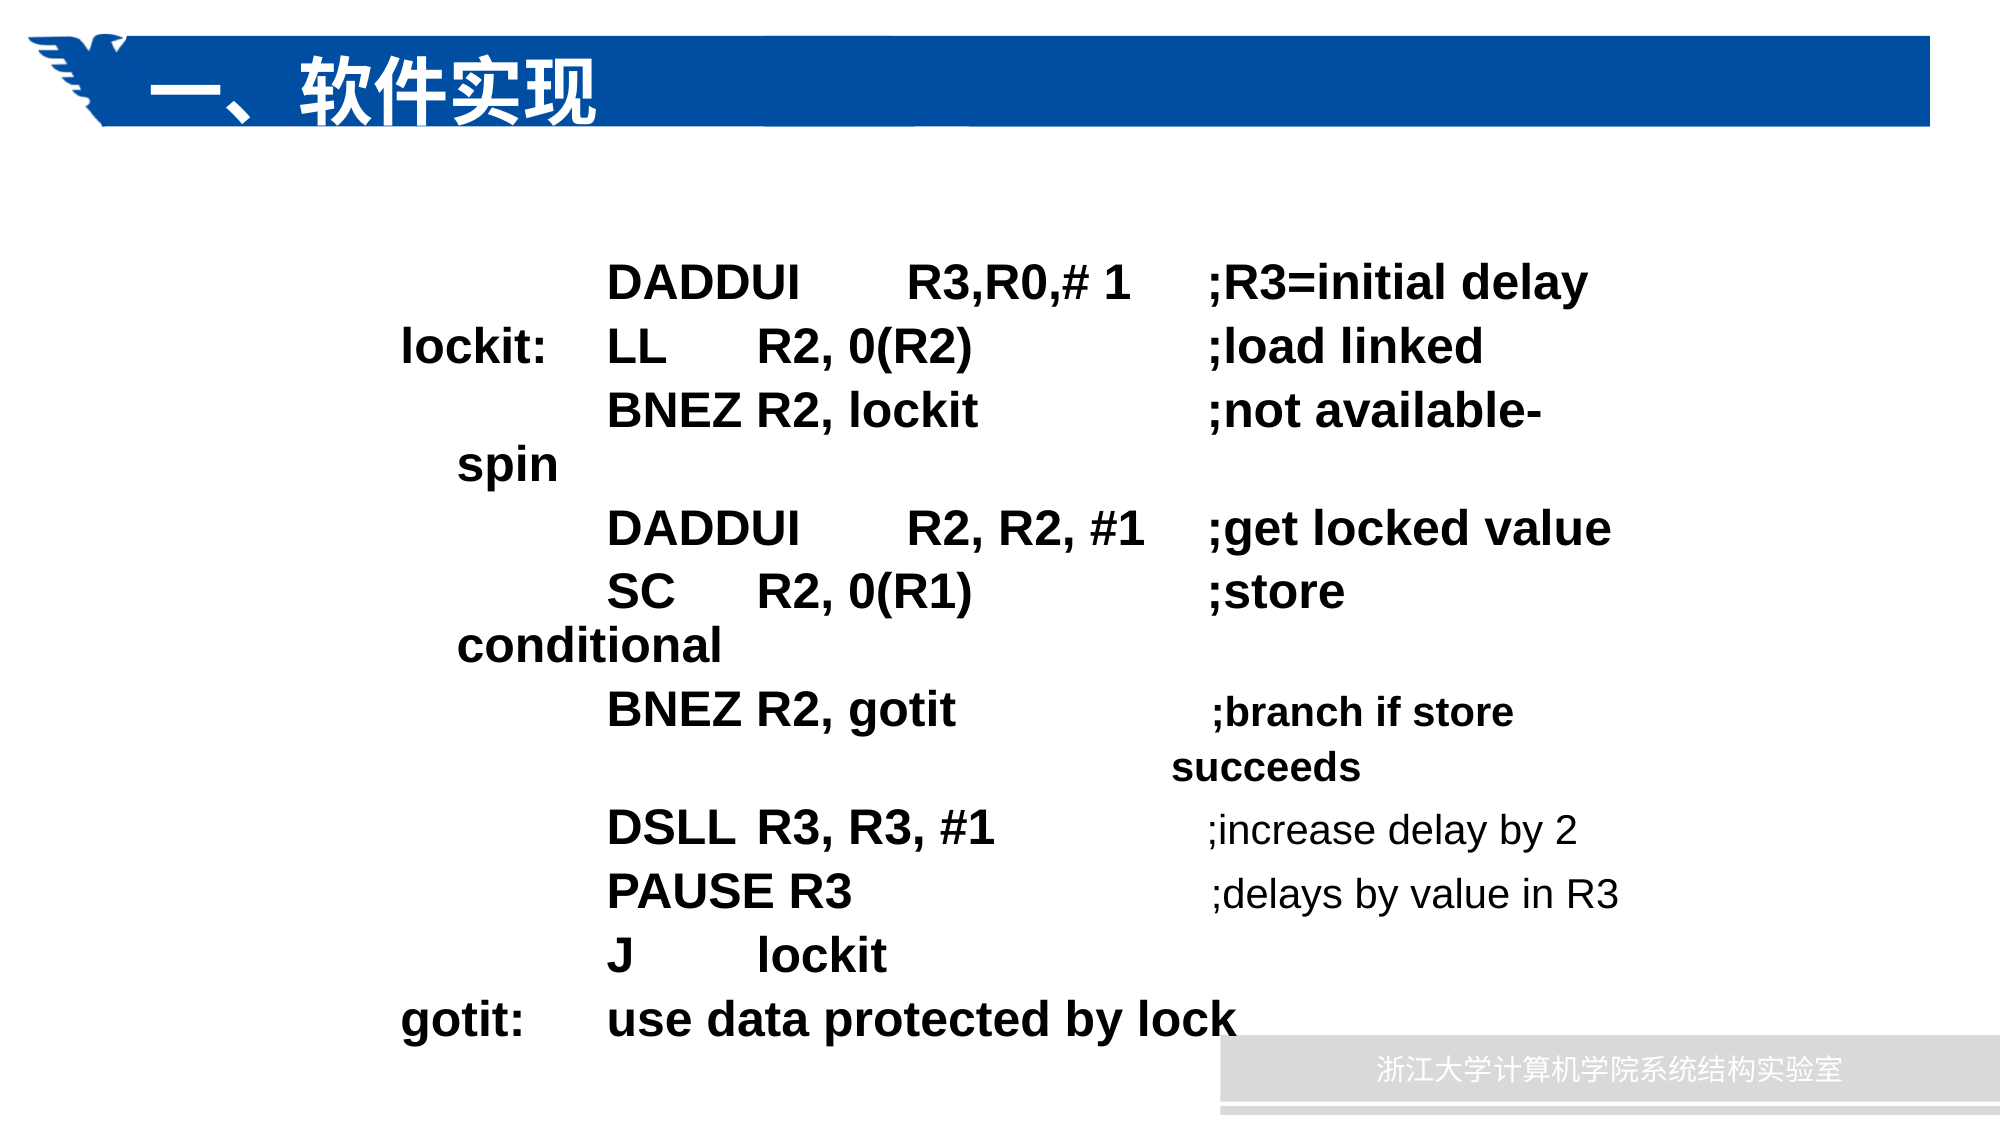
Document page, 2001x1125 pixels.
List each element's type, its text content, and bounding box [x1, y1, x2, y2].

picture [7, 19, 197, 127]
list 1. 带指数后退的自旋锁 DADDUI R3,R0,# 1 ;R3=initial delay lockit: LL R2, 0(R2) ;load linked BNEZ R2, lockit ;not available-spin DADDUI R2, R2, #1 ;get locked value SC R2, 0(R1) ;store conditional BNEZ R2, gotit ;branch if store succeeds DSLL R3, R3, #1 ;increase delay by 2 PAUSE R3 ;delays by value in R3 J lockit gotit: use data protected by lock [385, 184, 1638, 1024]
title 一、软件实现 [133, 37, 1796, 188]
